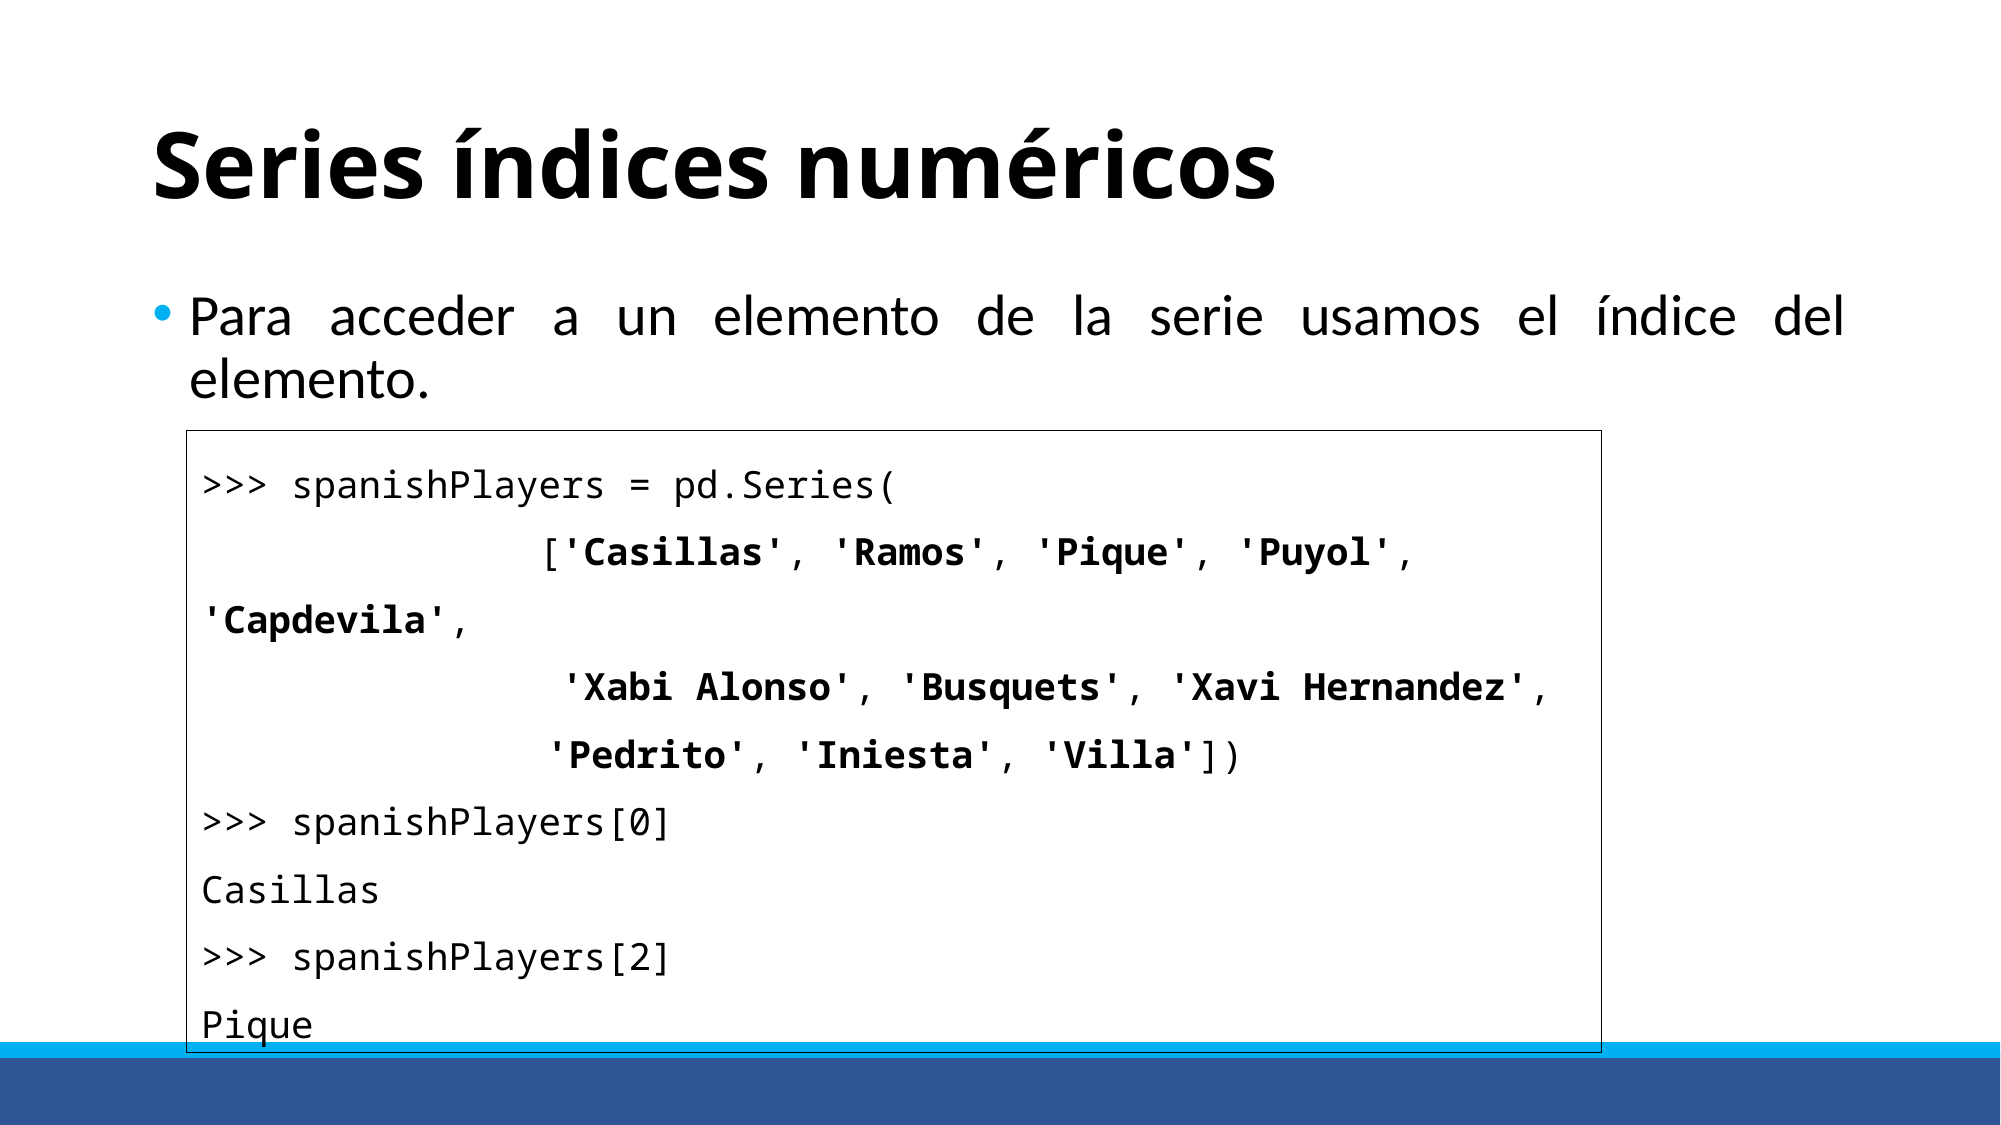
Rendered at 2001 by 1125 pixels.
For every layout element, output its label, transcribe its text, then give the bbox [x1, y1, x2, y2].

title Series índices numéricos [137, 59, 1863, 277]
list Para acceder a un elemento de la serie usamos el índice del elemento. [137, 277, 1863, 992]
text_box >>> spanishPlayers = pd.Series( ['Casillas', 'Ramos', 'Pique', 'Puyol', 'Capdevila', 'Xabi Alonso', 'Busquets', 'Xavi Hernandez', 'Pedrito', 'Iniesta', 'Villa']) >>> spanishPlayers[0] Casillas >>> spanishPlayers[2] Pique [186, 430, 1602, 1053]
